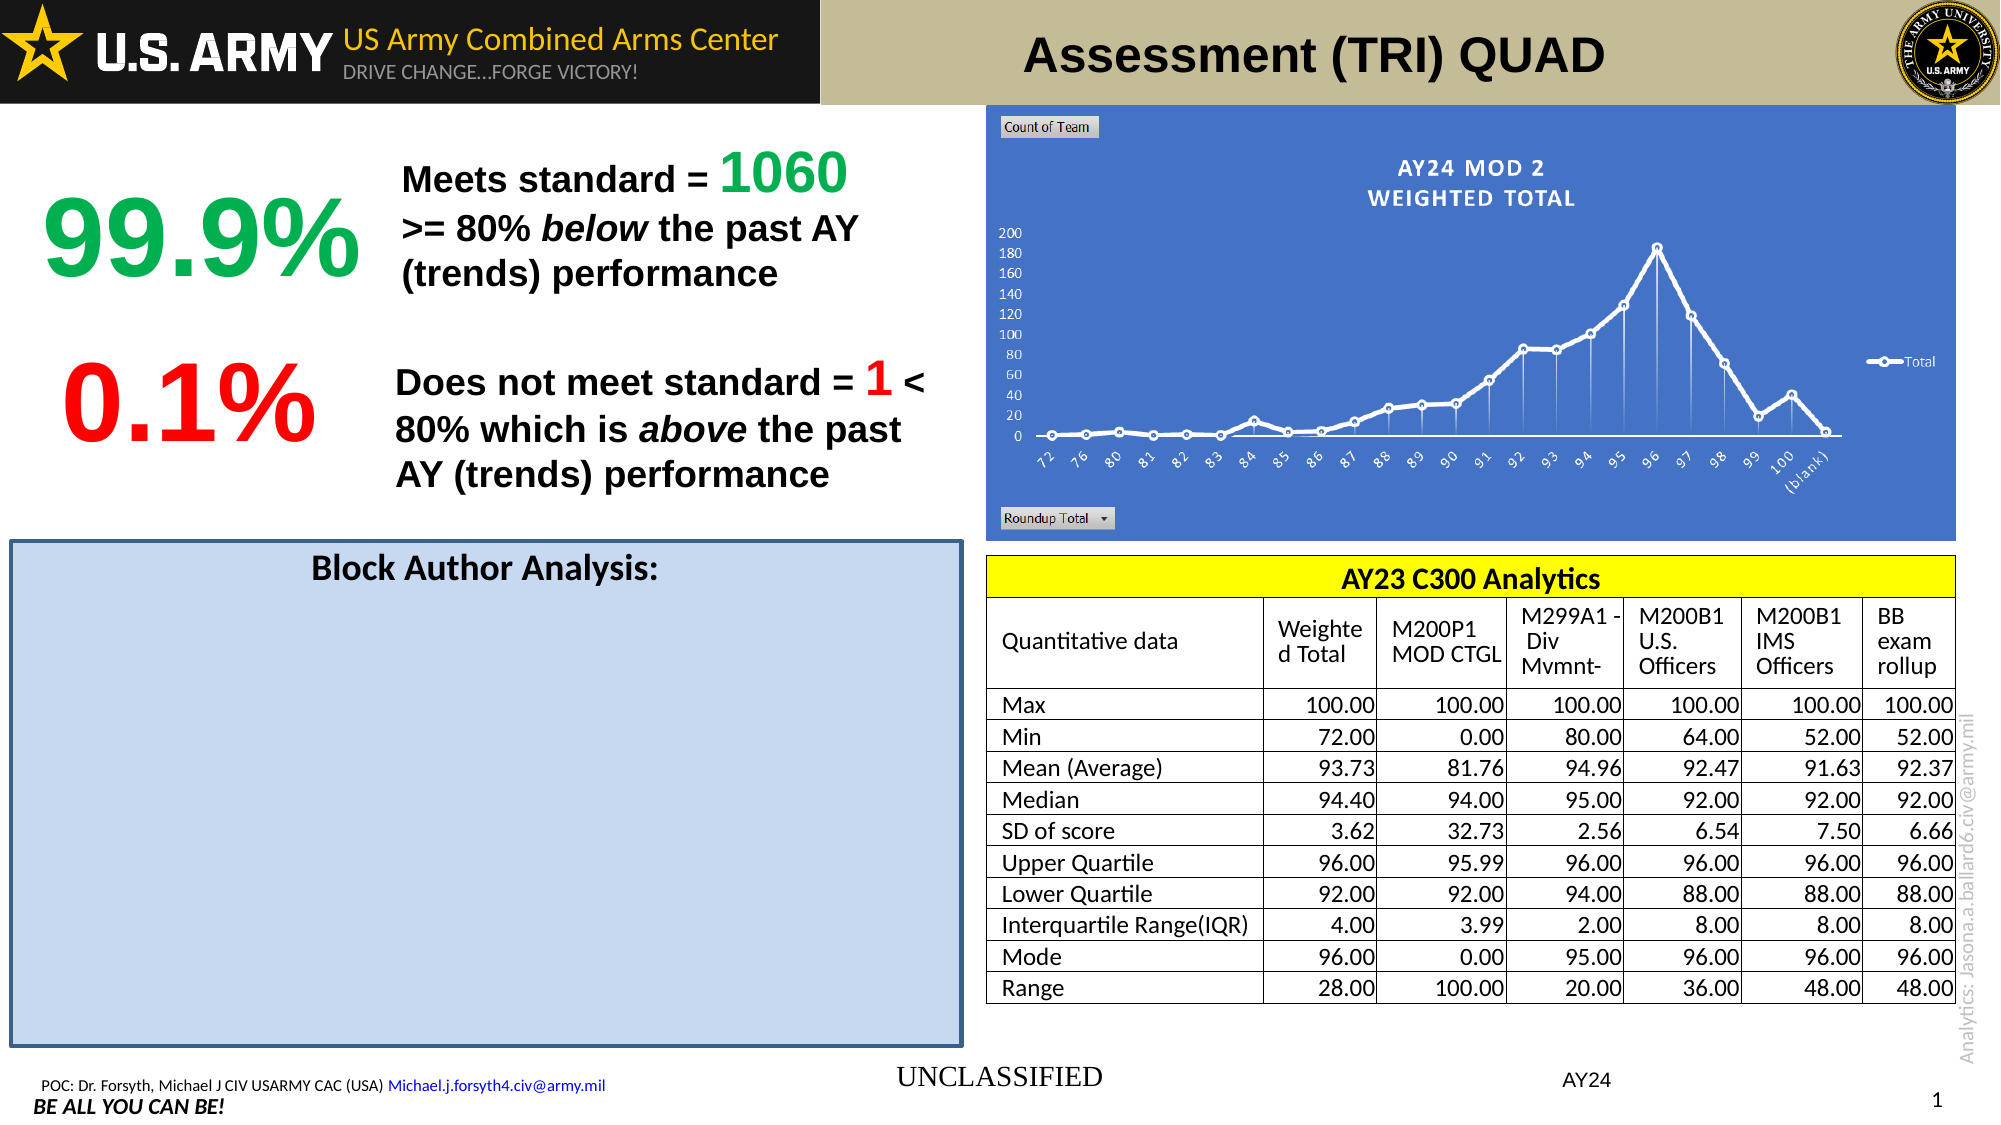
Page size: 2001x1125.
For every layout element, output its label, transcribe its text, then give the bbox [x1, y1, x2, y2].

table_cell 100.00 [1264, 689, 1376, 719]
table_cell 96.00 [1624, 846, 1741, 877]
text_box Does not meet standard = 1 < 80% which is above the past AY (trends) performance [380, 338, 944, 503]
table_cell SD of score [987, 815, 1263, 845]
table_cell Median [987, 783, 1263, 814]
table_cell Interquartile Range(IQR) [987, 909, 1263, 940]
text_box Assessment (TRI) QUAD [740, 0, 1889, 105]
table_cell 3.99 [1377, 909, 1506, 940]
table_cell 52.00 [1742, 720, 1862, 751]
table_cell 88.00 [1863, 878, 1955, 908]
table_cell 100.00 [1507, 689, 1623, 719]
table_cell 94.40 [1264, 783, 1376, 814]
table_cell Mode [987, 941, 1263, 971]
table_cell M299A1 - Div Mvmnt- [1507, 598, 1623, 688]
table_cell 2.00 [1507, 909, 1623, 940]
table_cell 96.00 [1264, 846, 1376, 877]
table_cell 52.00 [1863, 720, 1955, 751]
table_cell BB exam rollup [1863, 598, 1955, 688]
table_cell 88.00 [1624, 878, 1741, 908]
table_cell 6.54 [1624, 815, 1741, 845]
table_cell 4.00 [1264, 909, 1376, 940]
table_cell 48.00 [1742, 972, 1862, 1003]
table_cell 64.00 [1624, 720, 1741, 751]
text_box 0.1% [21, 321, 390, 472]
table_cell 91.63 [1742, 752, 1862, 782]
table_cell 96.00 [1742, 941, 1862, 971]
table_cell M200B1 U.S. Officers [1624, 598, 1741, 688]
table_cell 3.62 [1264, 815, 1376, 845]
text_box 99.9% [17, 156, 387, 307]
table_cell 96.00 [1863, 941, 1955, 971]
text_box [9, 539, 964, 1048]
table_cell 6.66 [1863, 815, 1955, 845]
table_cell 96.00 [1742, 846, 1862, 877]
table_cell 100.00 [1377, 689, 1506, 719]
table_cell 94.96 [1507, 752, 1623, 782]
table_cell 100.00 [1742, 689, 1862, 719]
table_cell 100.00 [1863, 689, 1955, 719]
table_cell Min [987, 720, 1263, 751]
table_cell 8.00 [1742, 909, 1862, 940]
table_cell Upper Quartile [987, 846, 1263, 877]
table_cell 81.76 [1377, 752, 1506, 782]
table_cell 32.73 [1377, 815, 1506, 845]
table_cell 92.00 [1377, 878, 1506, 908]
table_cell Lower Quartile [987, 878, 1263, 908]
table_cell 96.00 [1863, 846, 1955, 877]
table_cell 28.00 [1264, 972, 1376, 1003]
text_box Block Author Analysis: [18, 535, 962, 596]
table_cell 100.00 [1624, 689, 1741, 719]
table_cell 2.56 [1507, 815, 1623, 845]
table_cell 7.50 [1742, 815, 1862, 845]
table_cell 92.00 [1863, 783, 1955, 814]
table_cell 8.00 [1624, 909, 1741, 940]
table_cell 94.00 [1507, 878, 1623, 908]
table_cell 94.00 [1377, 783, 1506, 814]
table_cell 80.00 [1507, 720, 1623, 751]
table_cell 92.37 [1863, 752, 1955, 782]
table_cell M200B1 IMS Officers [1742, 598, 1862, 688]
slide_number 1 [1906, 1088, 1962, 1114]
table_cell 48.00 [1863, 972, 1955, 1003]
slide_number AY24 [1357, 1067, 1817, 1093]
table_cell 92.47 [1624, 752, 1741, 782]
picture [986, 0, 2000, 542]
table_cell 20.00 [1507, 972, 1623, 1003]
table_cell 95.00 [1507, 783, 1623, 814]
table_cell 95.99 [1377, 846, 1506, 877]
table_cell Quantitative data [987, 598, 1263, 688]
text_box Analytics: Jasona.a.ballard6.civ@army.mil [1945, 105, 1985, 1080]
table_cell 93.73 [1264, 752, 1376, 782]
table_cell 96.00 [1264, 941, 1376, 971]
table_cell 0.00 [1377, 720, 1506, 751]
table_cell 92.00 [1742, 783, 1862, 814]
table_cell 96.00 [1624, 941, 1741, 971]
table_cell 92.00 [1624, 783, 1741, 814]
table_cell 88.00 [1742, 878, 1862, 908]
table_cell Max [987, 689, 1263, 719]
text_box Meets standard = 1060 >= 80% below the past AY (trends) performance [386, 126, 909, 302]
table_cell 92.00 [1264, 878, 1376, 908]
table_cell 8.00 [1863, 909, 1955, 940]
table_cell 36.00 [1624, 972, 1741, 1003]
table_cell M200P1 MOD CTGL [1377, 598, 1506, 688]
table_cell 96.00 [1507, 846, 1623, 877]
table_header AY23 C300 Analytics [987, 556, 1955, 597]
table_cell 0.00 [1377, 941, 1506, 971]
table_cell 100.00 [1377, 972, 1506, 1003]
table_cell Weighted Total [1264, 598, 1376, 688]
table_cell 72.00 [1264, 720, 1376, 751]
table_cell Range [987, 972, 1263, 1003]
footer UNCLASSIFIED [680, 1046, 1320, 1103]
table_cell 95.00 [1507, 941, 1623, 971]
table_cell Mean (Average) [987, 752, 1263, 782]
